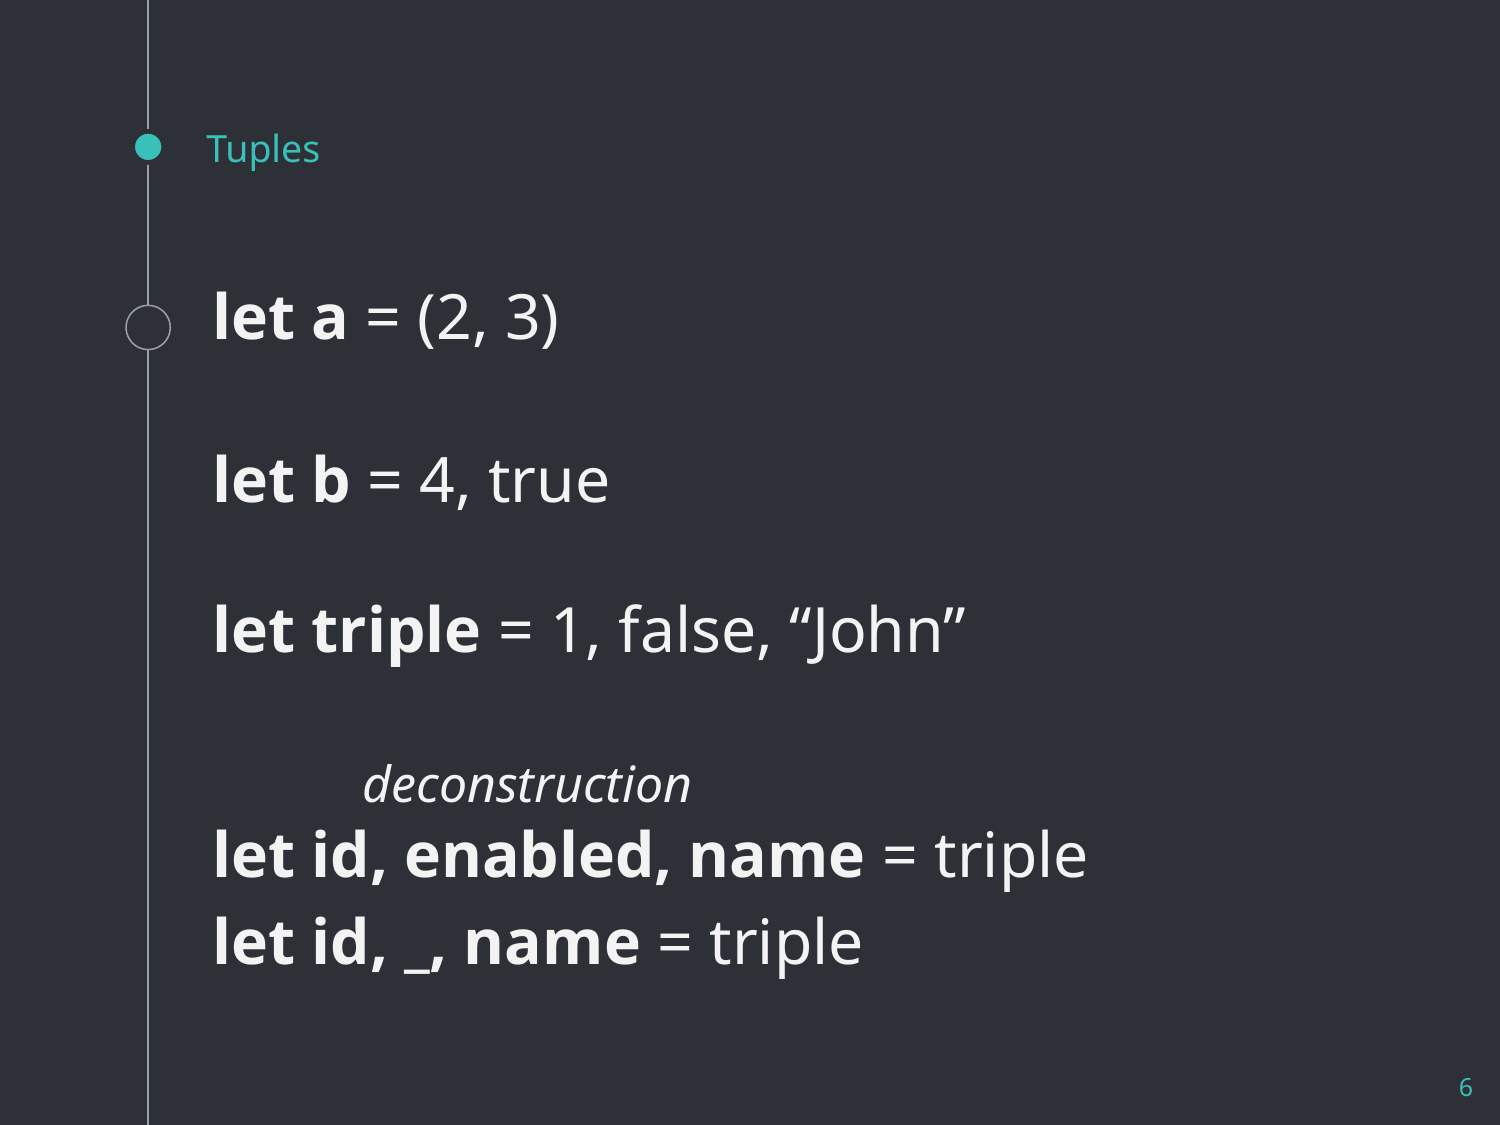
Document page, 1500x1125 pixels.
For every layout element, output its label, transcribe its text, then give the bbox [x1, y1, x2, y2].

title Tuples [191, 109, 1317, 185]
slide_number 6 [1398, 1056, 1489, 1125]
list let a = (2, 3) let b = 4, true let triple = 1, false, “John” deconstruction let id, enabled, name = triple let id, _, name = triple [191, 262, 1317, 1078]
